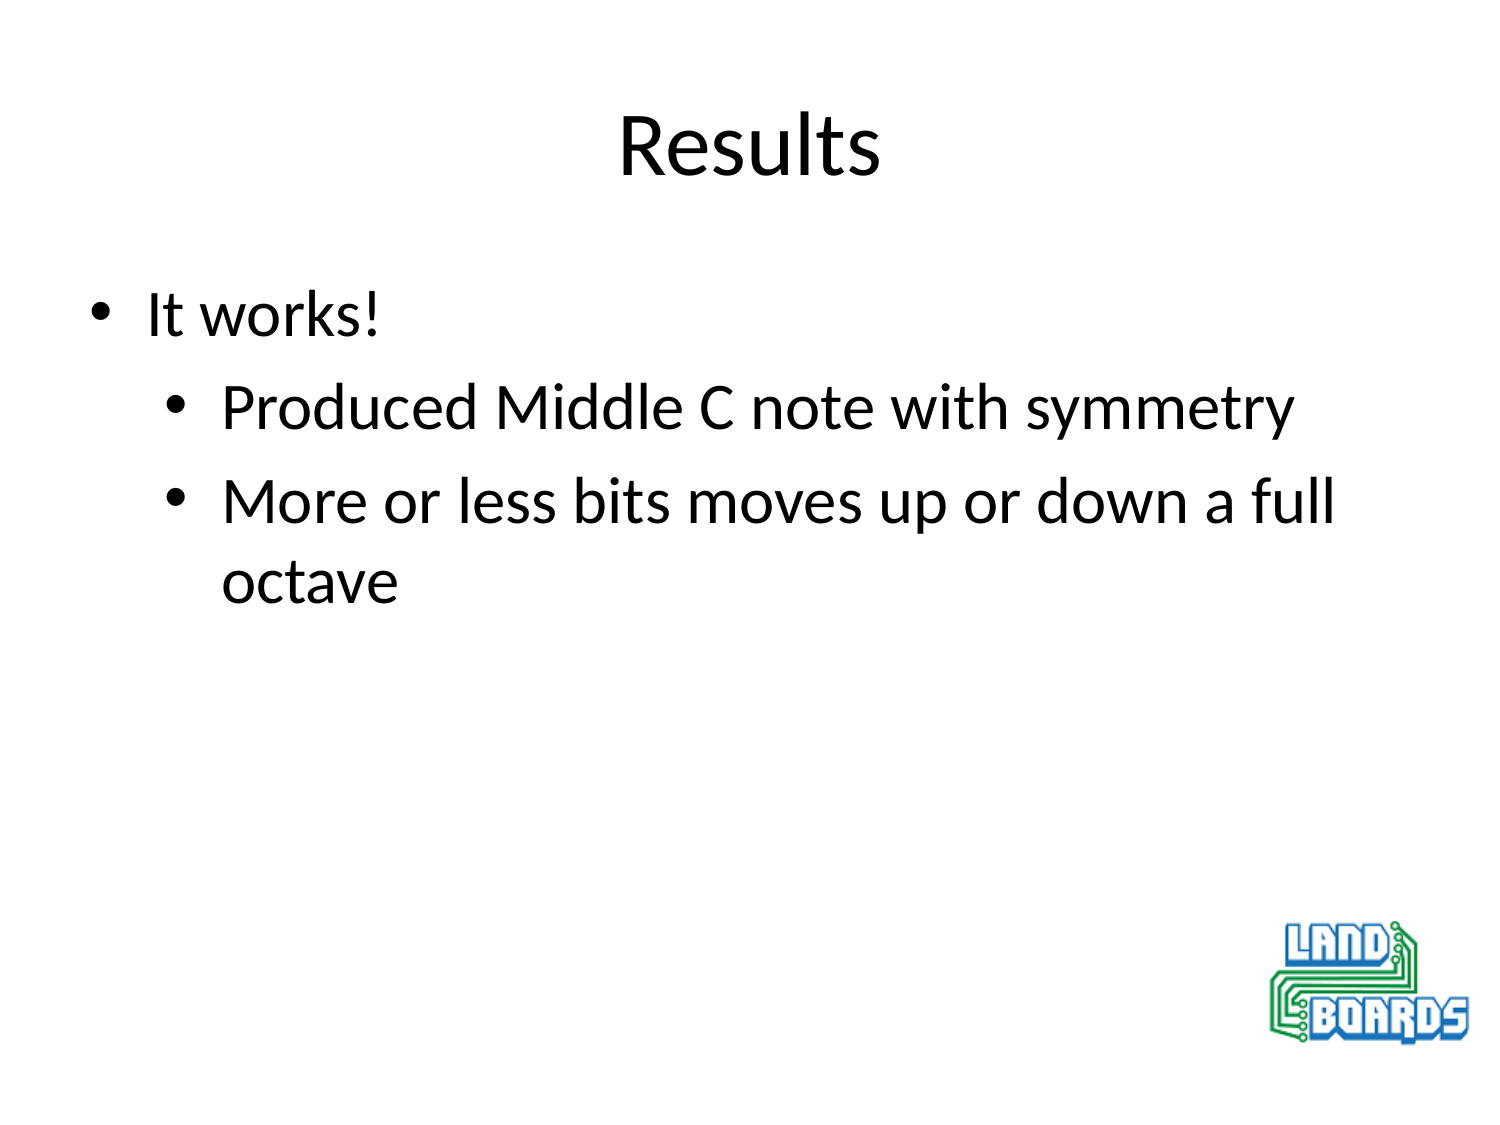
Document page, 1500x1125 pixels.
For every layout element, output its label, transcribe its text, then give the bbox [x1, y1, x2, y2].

text_box It works! Produced Middle C note with symmetry More or less bits moves up or down a full octave [75, 262, 1425, 1005]
picture [1262, 887, 1474, 1099]
text_box Results [75, 45, 1425, 233]
